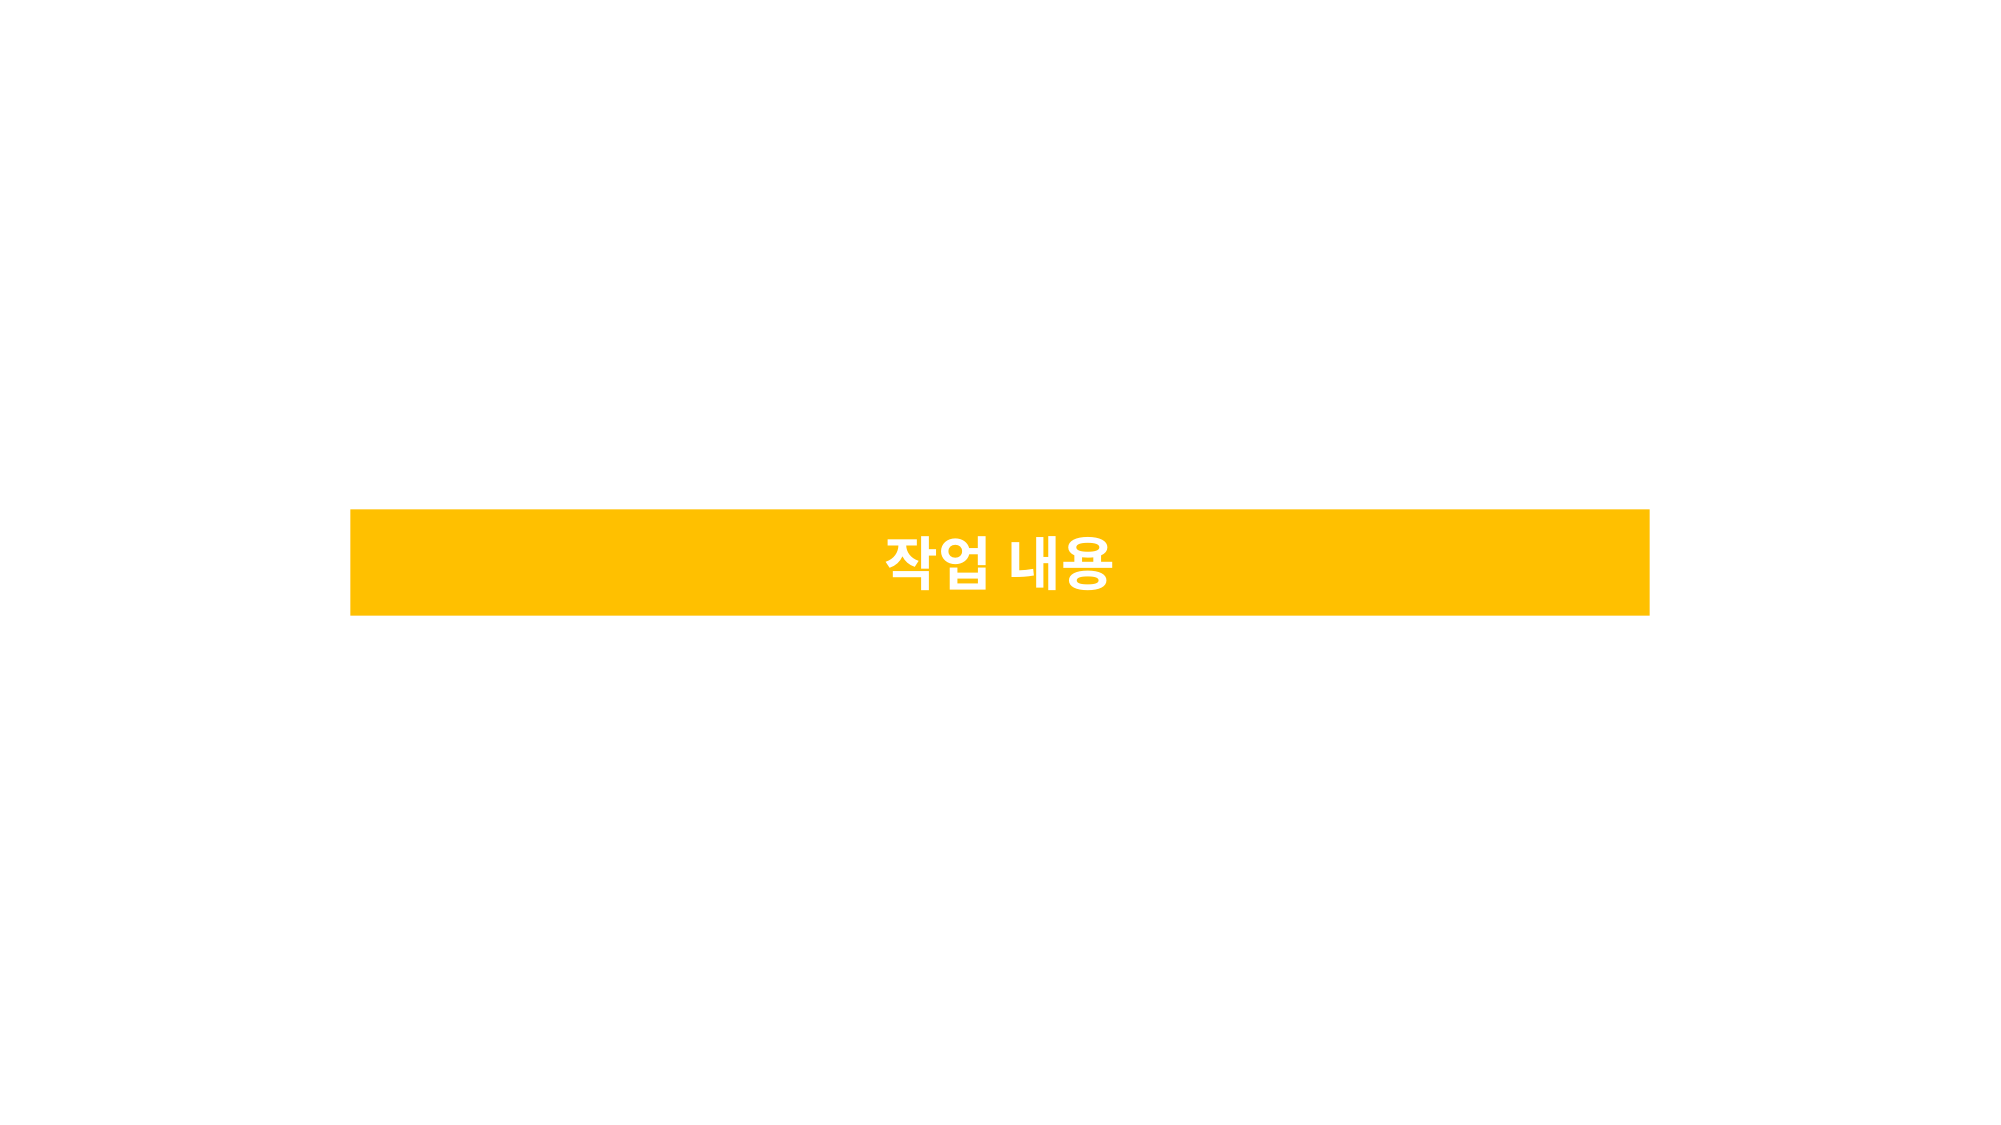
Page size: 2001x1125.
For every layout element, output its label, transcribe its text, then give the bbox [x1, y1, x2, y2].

text_box 작업 내용 [349, 508, 1651, 617]
